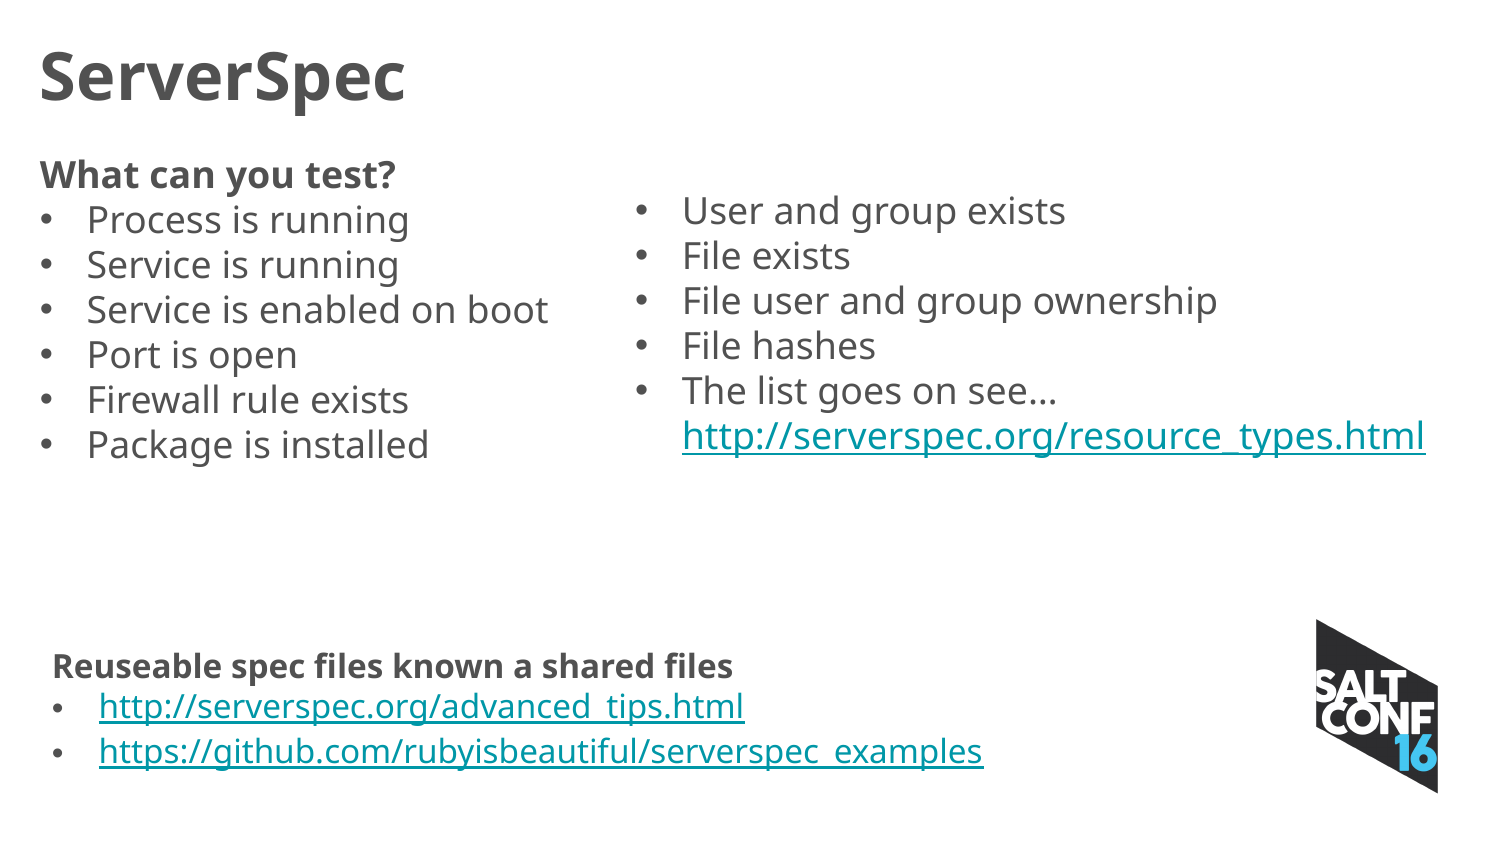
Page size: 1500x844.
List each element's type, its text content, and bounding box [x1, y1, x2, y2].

text_box What can you test? Process is running Service is running Service is enabled on boot Port is open Firewall rule exists Package is installed [24, 143, 600, 509]
text_box User and group exists File exists File user and group ownership File hashes The list goes on see… http://serverspec.org/resource_types.html [620, 179, 1460, 506]
text_box Reuseable spec files known a shared files http://serverspec.org/advanced_tips.html https://github.com/rubyisbeautiful/serverspec_examples [37, 638, 1165, 819]
picture [1316, 618, 1438, 794]
title ServerSpec [25, 19, 936, 161]
